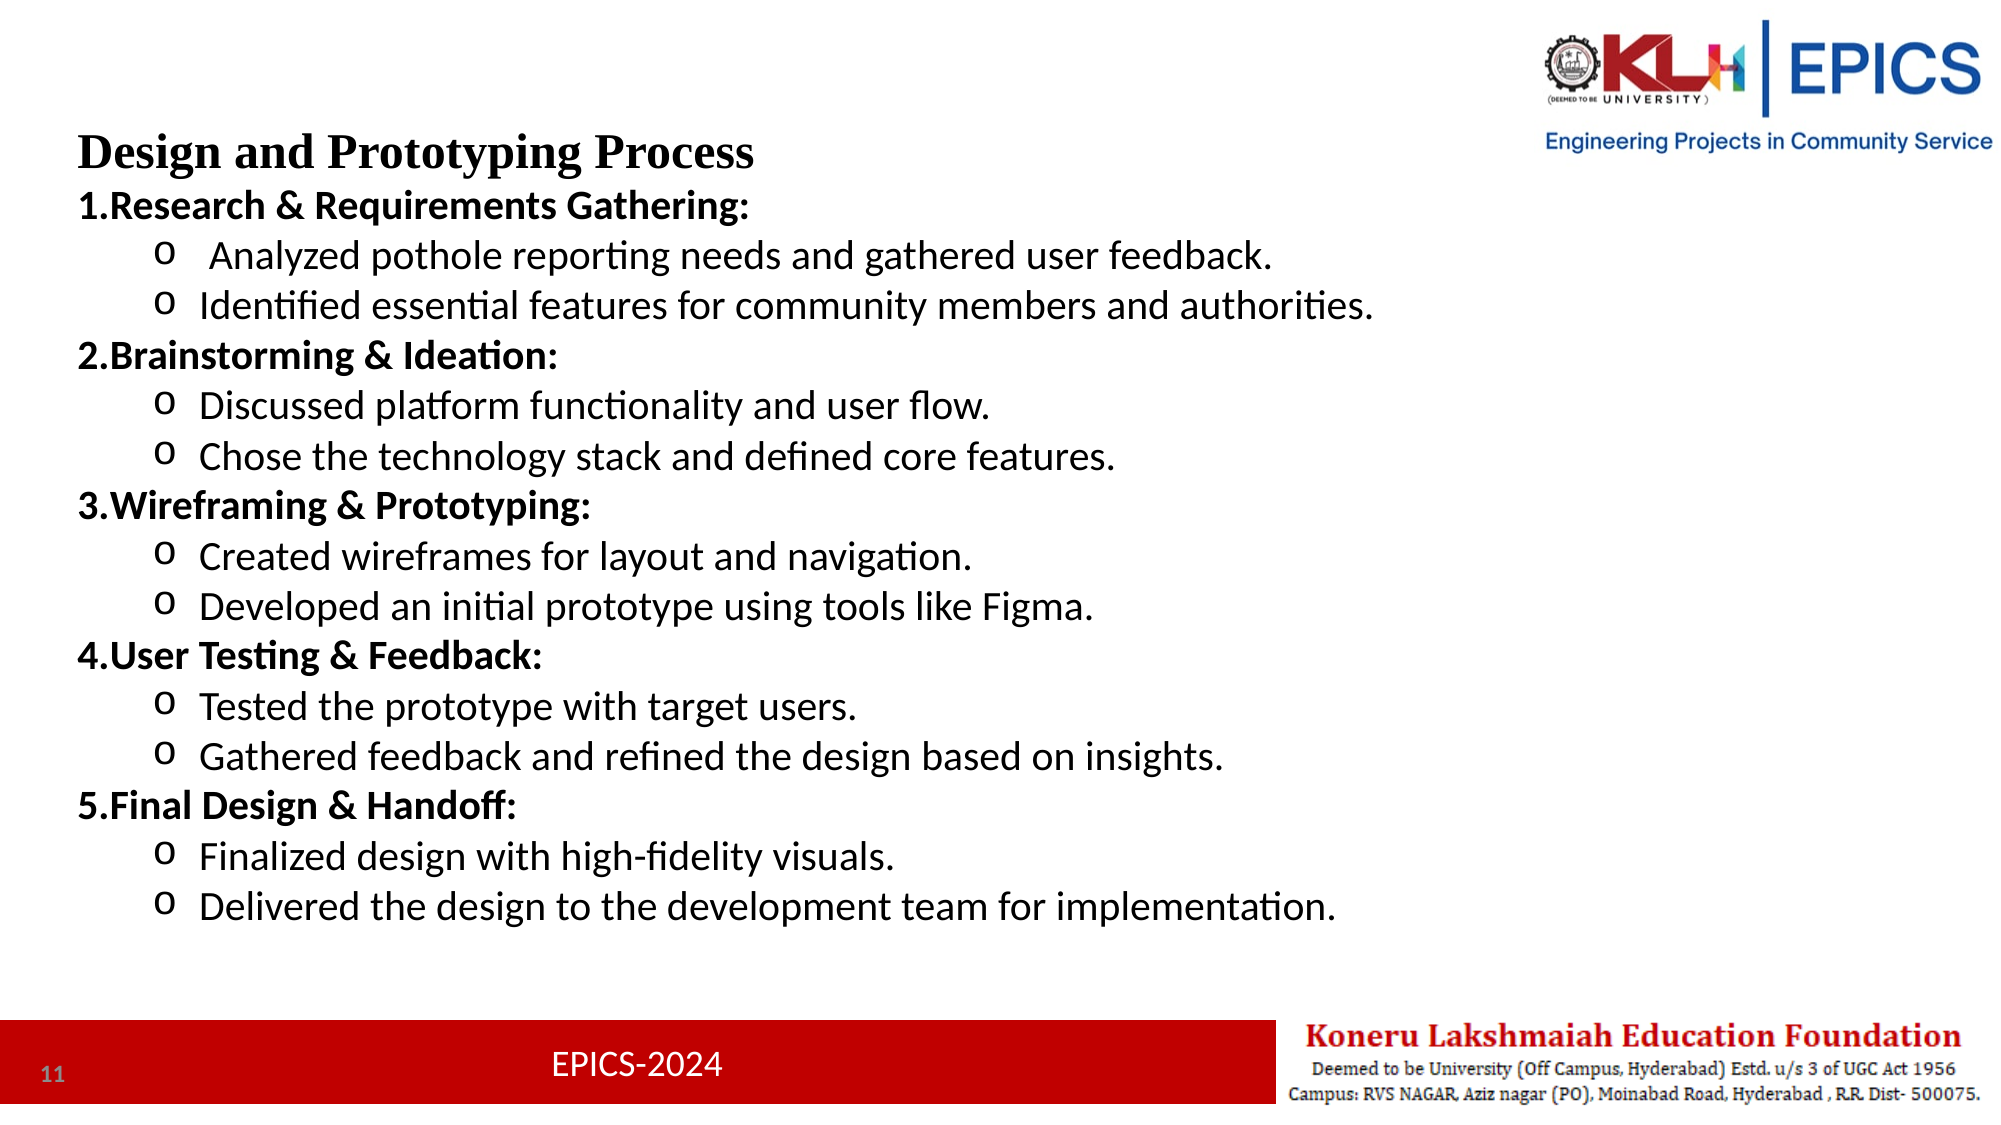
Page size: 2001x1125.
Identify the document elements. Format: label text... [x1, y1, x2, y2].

picture [1938, 1009, 2000, 1113]
text_box Design and Prototyping Process Research & Requirements Gathering: Analyzed pothole reporting needs and gathered user feedback. Identified essential features for community members and authorities. Brainstorming & Ideation: Discussed platform functionality and user flow. Chose the technology stack and defined core features. Wireframing & Prototyping: Created wireframes for layout and navigation. Developed an initial prototype using tools like Figma. User Testing & Feedback: Tested the prototype with target users. Gathered feedback and refined the design based on insights. Final Design & Handoff: Finalized design with high-fidelity visuals. Delivered the design to the development team for implementation. [62, 80, 1938, 1125]
picture [1534, 8, 2000, 167]
slide_number 11 [24, 1042, 62, 1103]
